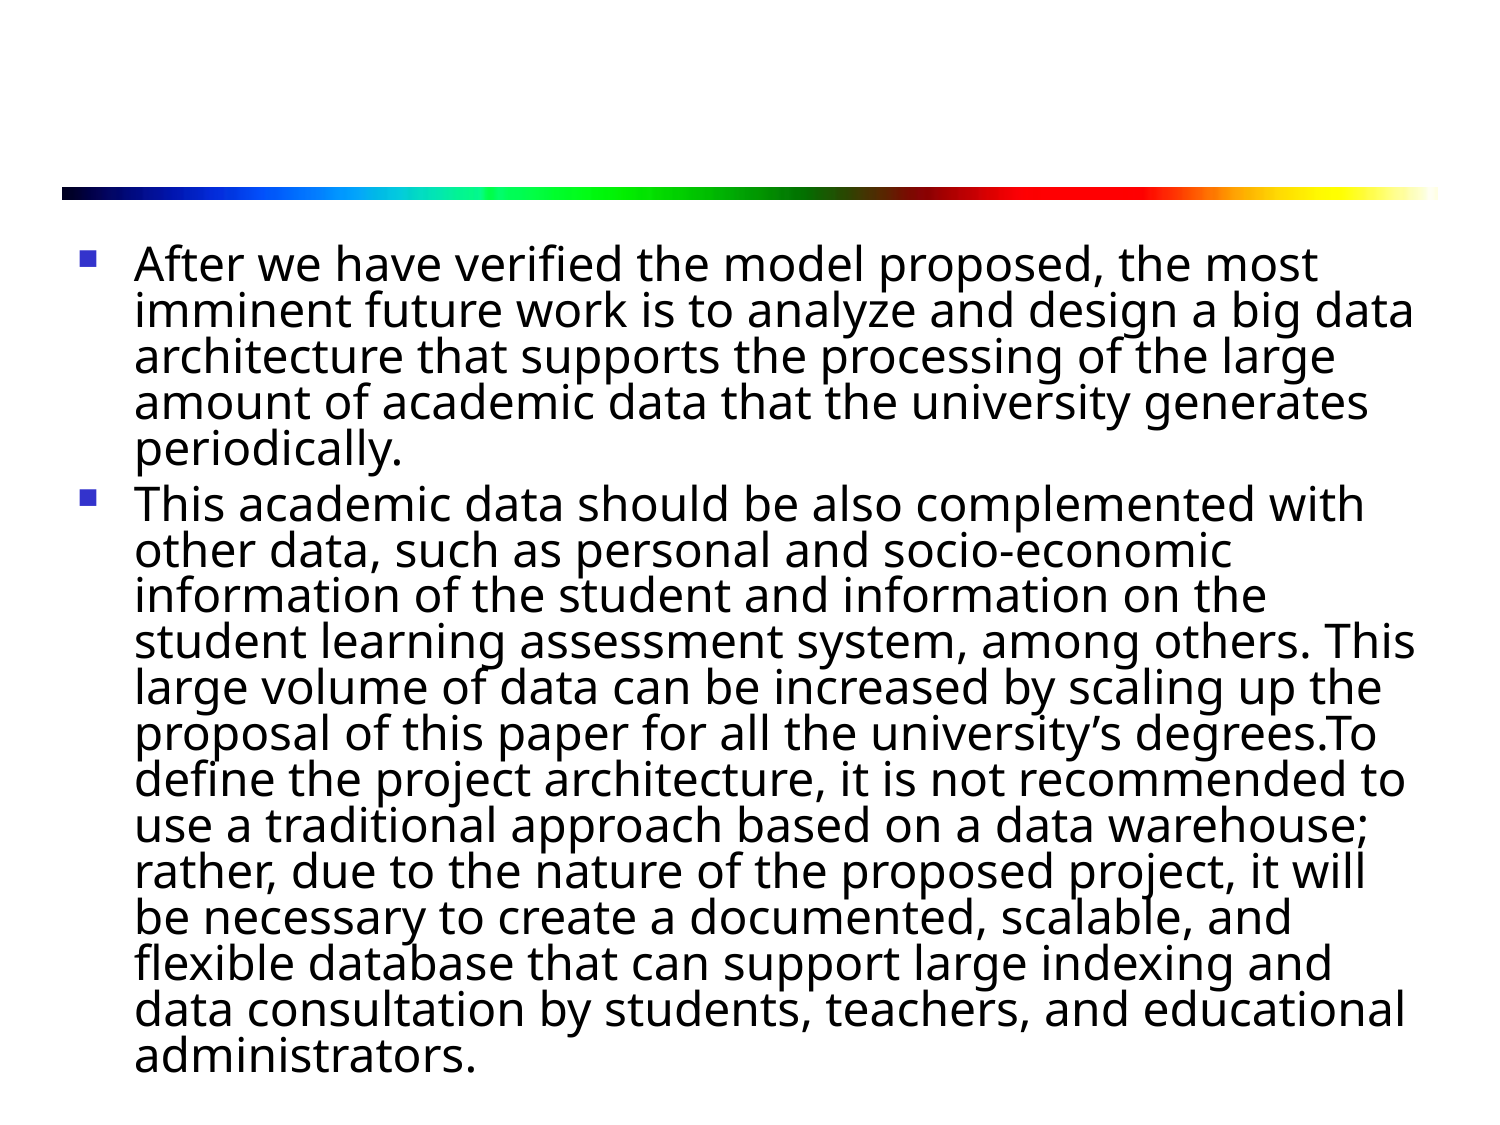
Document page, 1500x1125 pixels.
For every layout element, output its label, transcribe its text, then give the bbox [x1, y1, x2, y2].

picture [382, 187, 1438, 200]
list After we have verified the model proposed, the most imminent future work is to analyze and design a big data architecture that supports the processing of the large amount of academic data that the university generates periodically. This academic data should be also complemented with other data, such as personal and socio-economic information of the student and information on the student learning assessment system, among others. This large volume of data can be increased by scaling up the proposal of this paper for all the university’s degrees.To define the project architecture, it is not recommended to use a traditional approach based on a data warehouse; rather, due to the nature of the proposed project, it will be necessary to create a documented, scalable, and flexible database that can support large indexing and data consultation by students, teachers, and educational administrators. [62, 237, 1450, 1075]
picture [62, 187, 355, 200]
